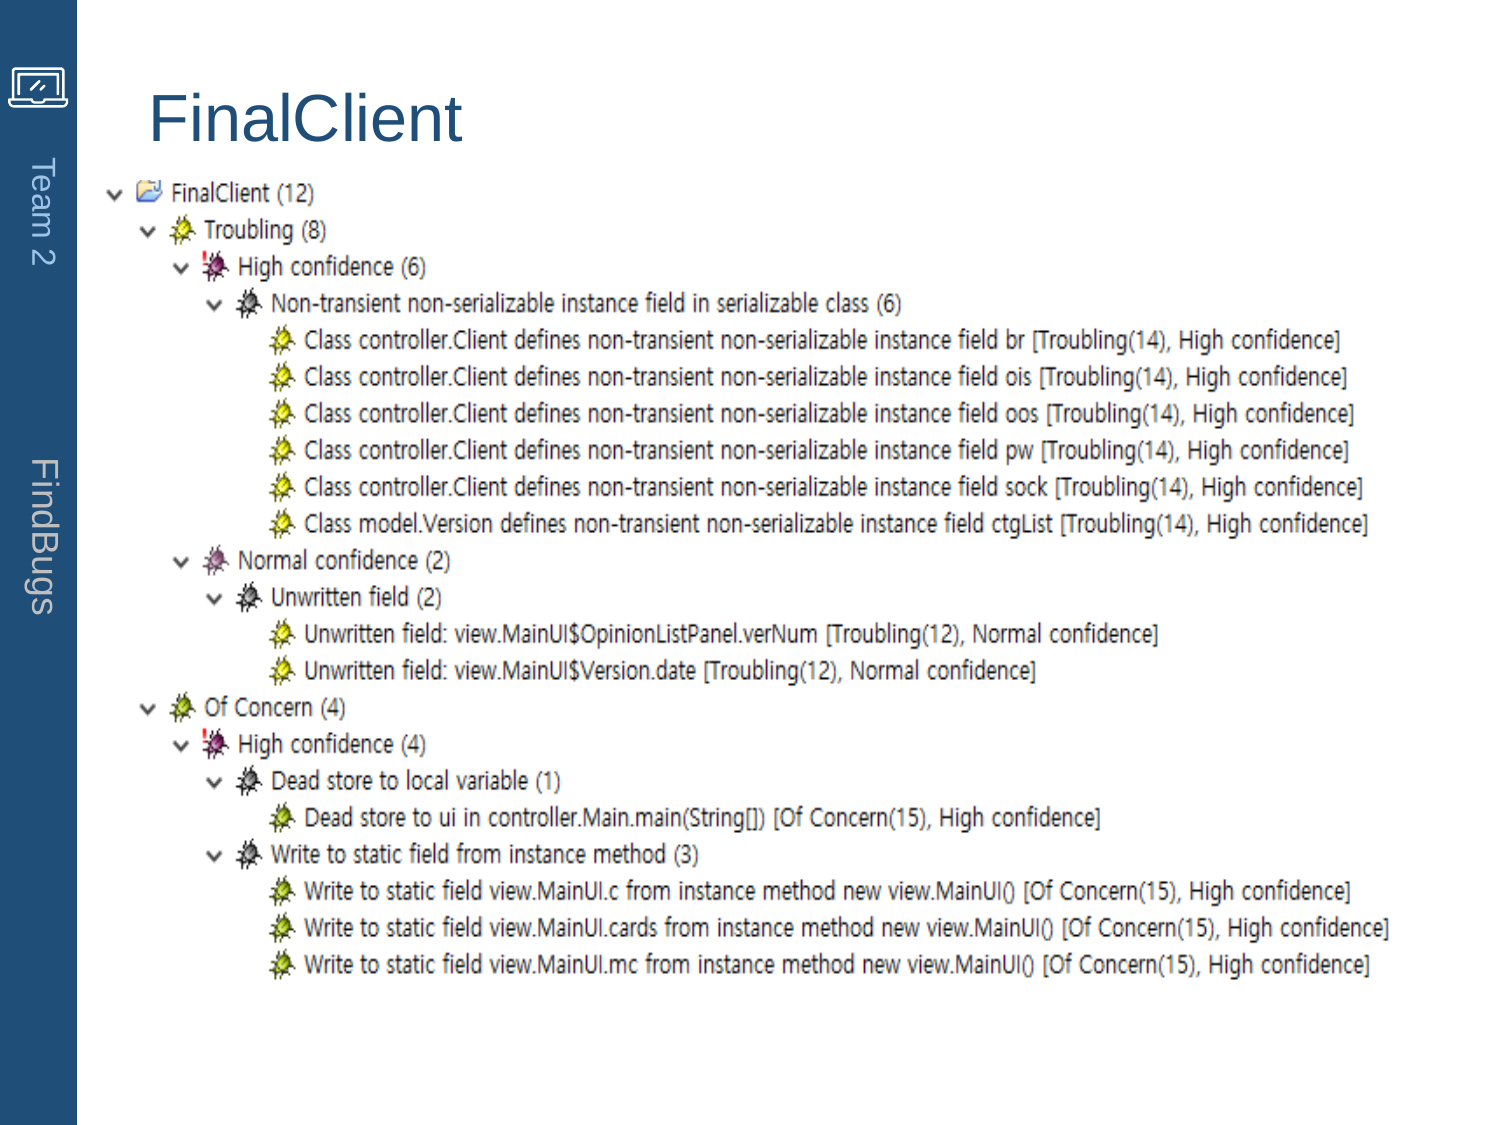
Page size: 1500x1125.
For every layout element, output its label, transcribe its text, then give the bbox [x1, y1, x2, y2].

text_box [0, 0, 78, 1125]
text_box Team 2 FindBugs [1, 143, 78, 1058]
picture [100, 180, 1413, 984]
text_box FinalClient [133, 67, 919, 163]
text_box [8, 67, 69, 108]
